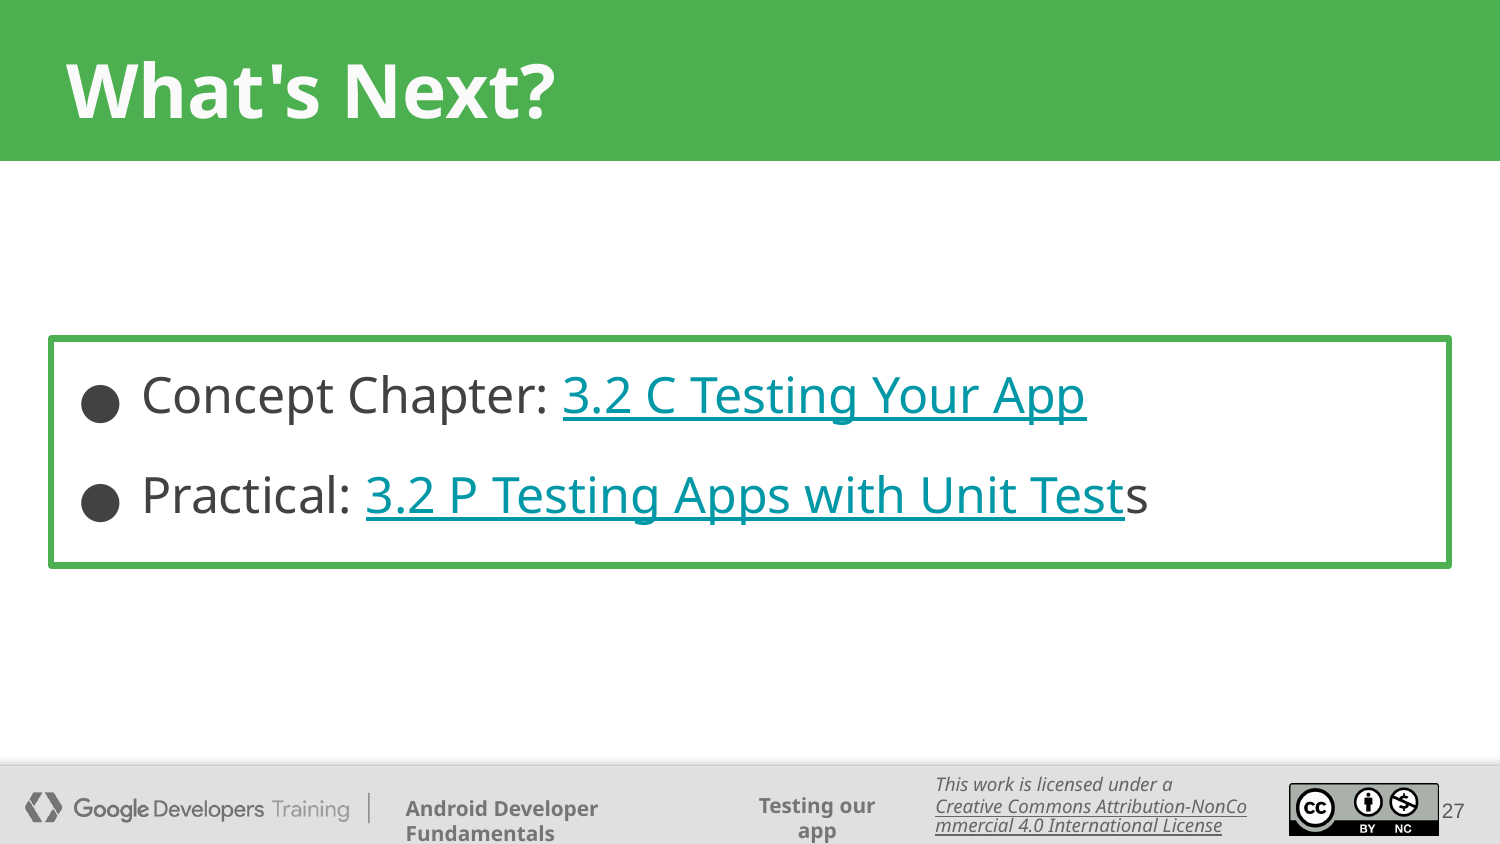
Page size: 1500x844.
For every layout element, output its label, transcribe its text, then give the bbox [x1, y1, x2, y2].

title What's Next? [51, 28, 1449, 122]
text_box Concept Chapter: 3.2 C Testing Your App Practical: 3.2 P Testing Apps with Unit Tests [51, 338, 1449, 566]
picture [0, 161, 1500, 844]
slide_number ‹#› [1389, 777, 1480, 842]
